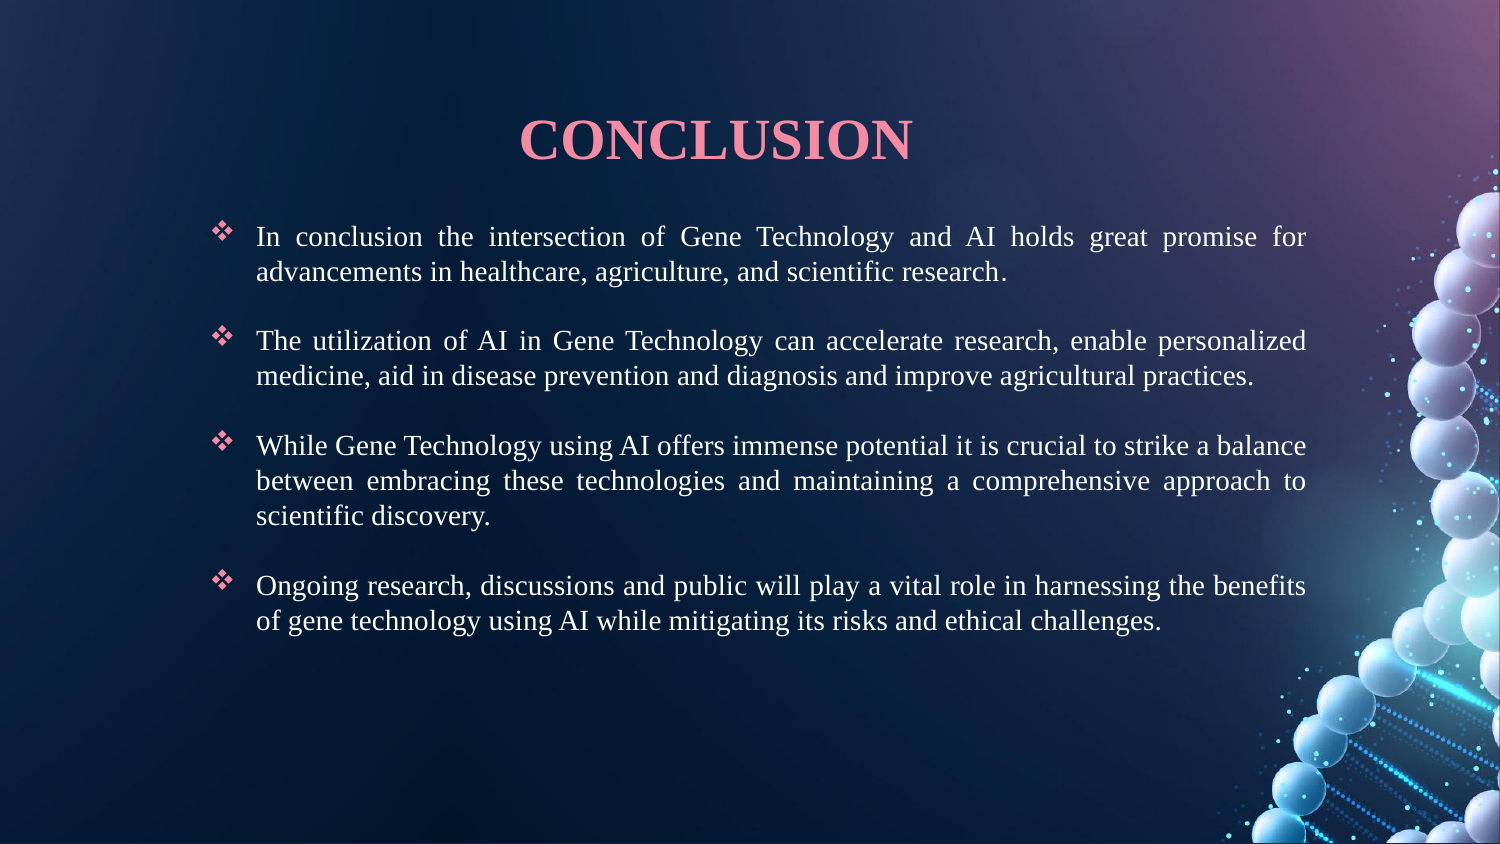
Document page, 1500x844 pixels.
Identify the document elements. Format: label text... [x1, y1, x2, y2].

picture [0, 0, 1500, 843]
text_box In conclusion the intersection of Gene Technology and AI holds great promise for advancements in healthcare, agriculture, and scientific research. The utilization of AI in Gene Technology can accelerate research, enable personalized medicine, aid in disease prevention and diagnosis and improve agricultural practices. While Gene Technology using AI offers immense potential it is crucial to strike a balance between embracing these technologies and maintaining a comprehensive approach to scientific discovery. Ongoing research, discussions and public will play a vital role in harnessing the benefits of gene technology using AI while mitigating its risks and ethical challenges. [194, 209, 1323, 714]
title CONCLUSION [492, 89, 940, 184]
